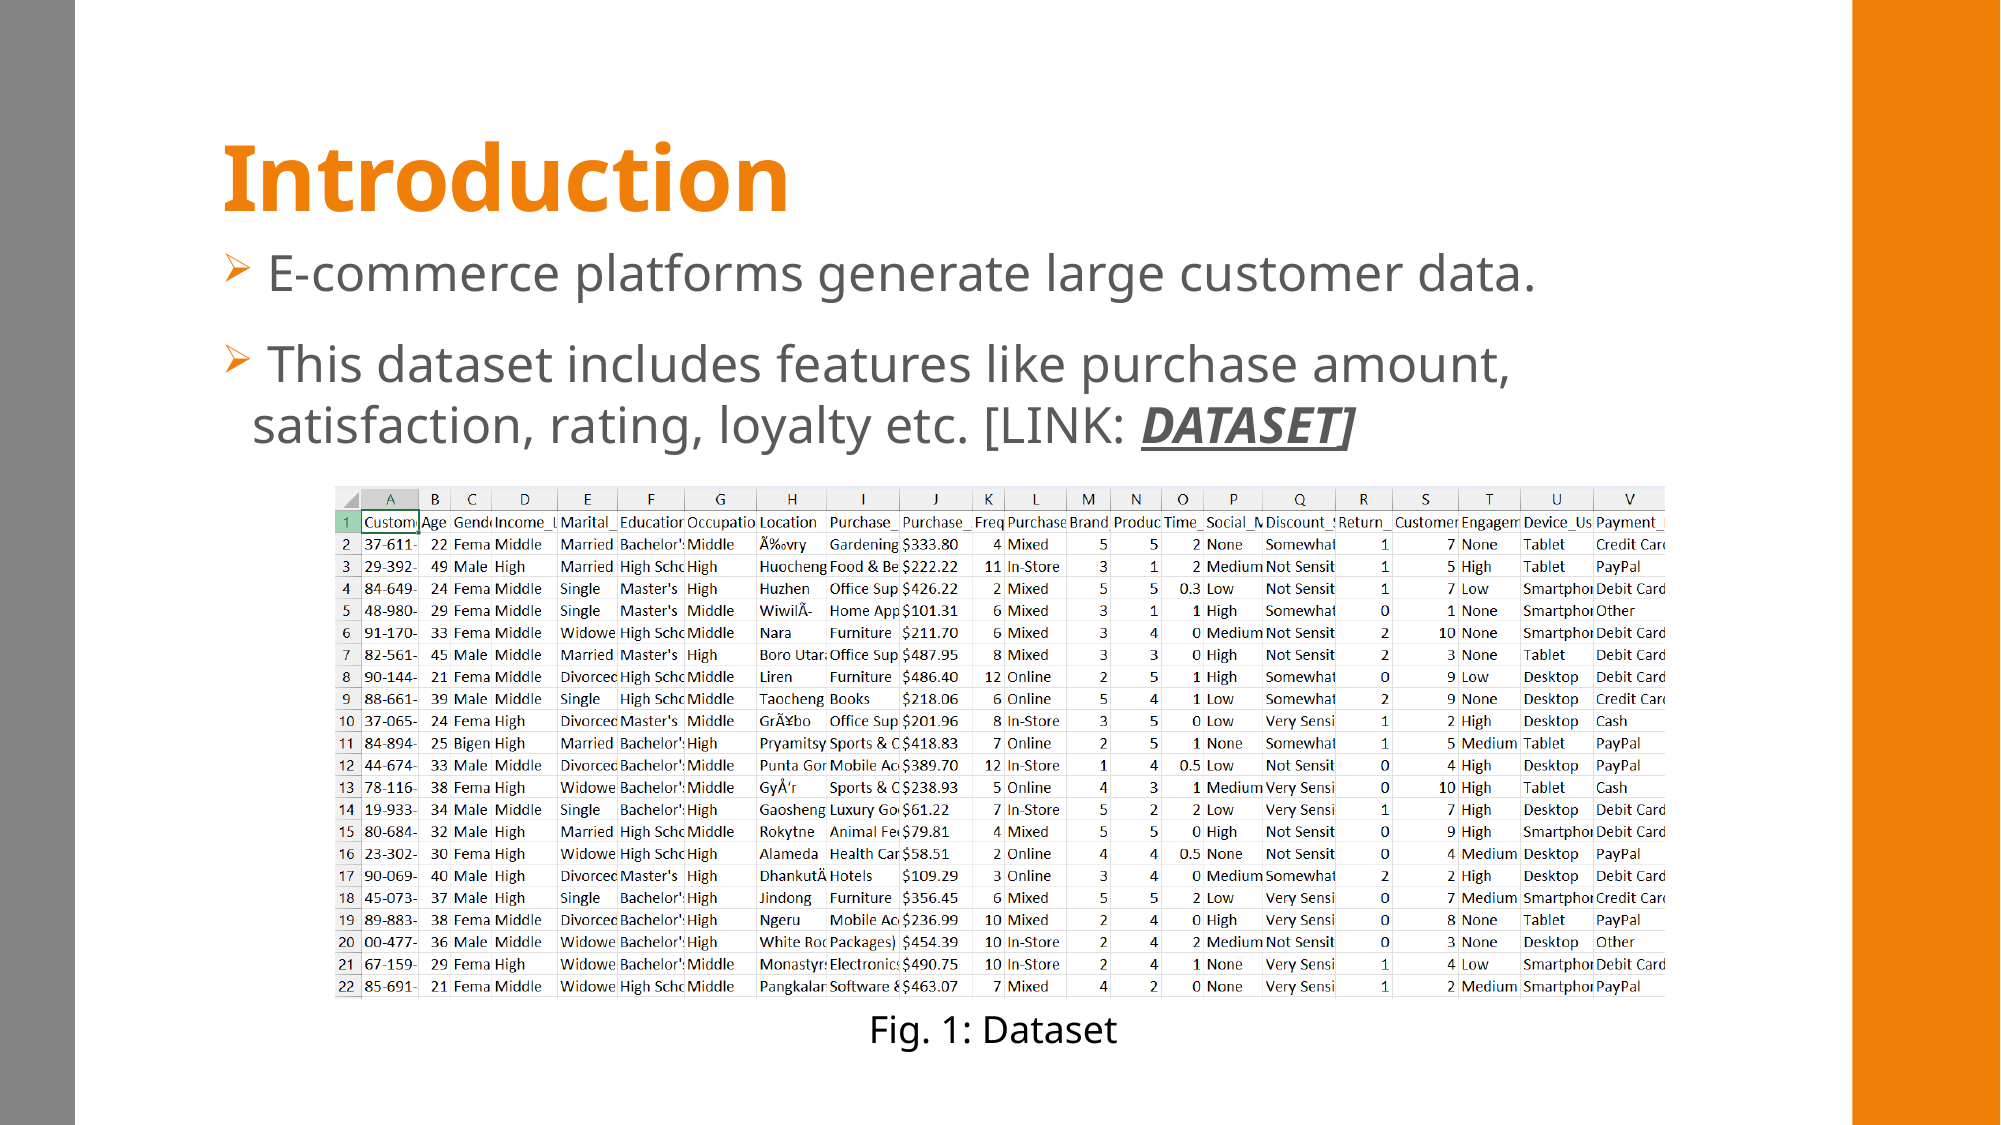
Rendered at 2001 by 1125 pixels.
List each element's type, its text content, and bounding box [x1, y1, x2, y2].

title Introduction [206, 111, 1797, 239]
picture [334, 485, 1666, 999]
list E-commerce platforms generate large customer data. This dataset includes features like purchase amount, satisfaction, rating, loyalty etc. [LINK: DATASET] [206, 238, 1617, 475]
text_box Fig. 1: Dataset [854, 1008, 1146, 1059]
